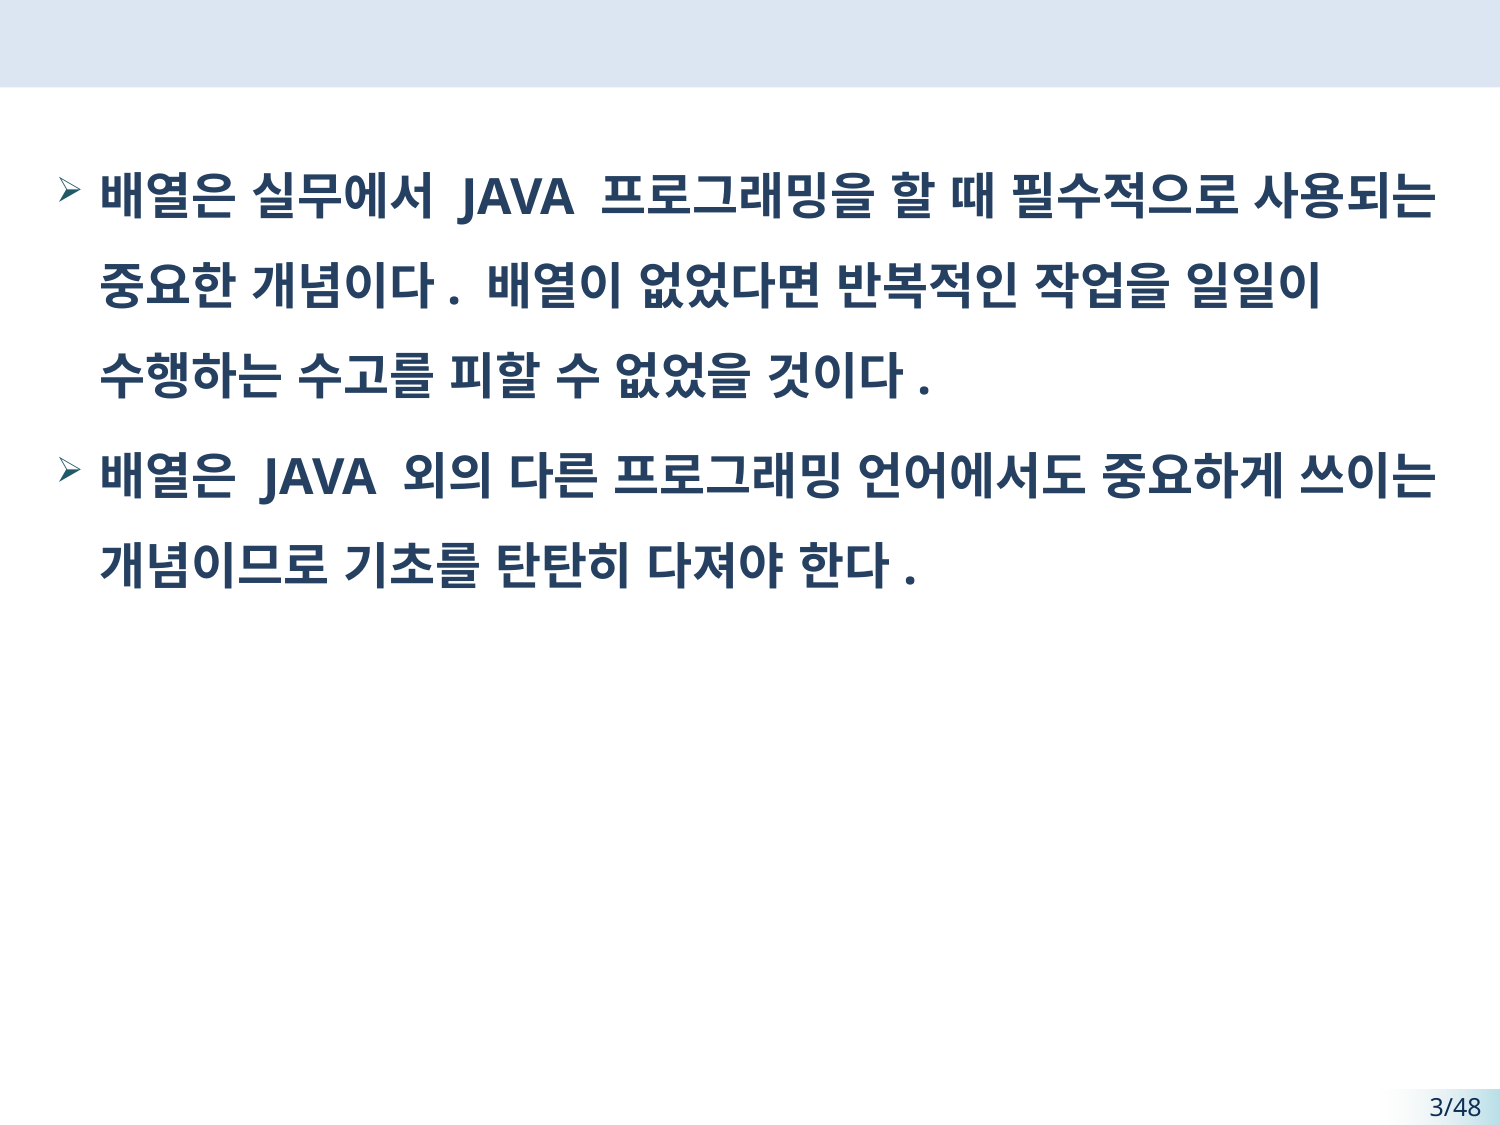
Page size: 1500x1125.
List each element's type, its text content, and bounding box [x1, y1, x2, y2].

list 배열은 실무에서 JAVA 프로그래밍을 할 때 필수적으로 사용되는 중요한 개념이다. 배열이 없었다면 반복적인 작업을 일일이 수행하는 수고를 피할 수 없었을 것이다. 배열은 JAVA 외의 다른 프로그래밍 언어에서도 중요하게 쓰이는 개념이므로 기초를 탄탄히 다져야 한다. [10, 126, 1481, 1057]
